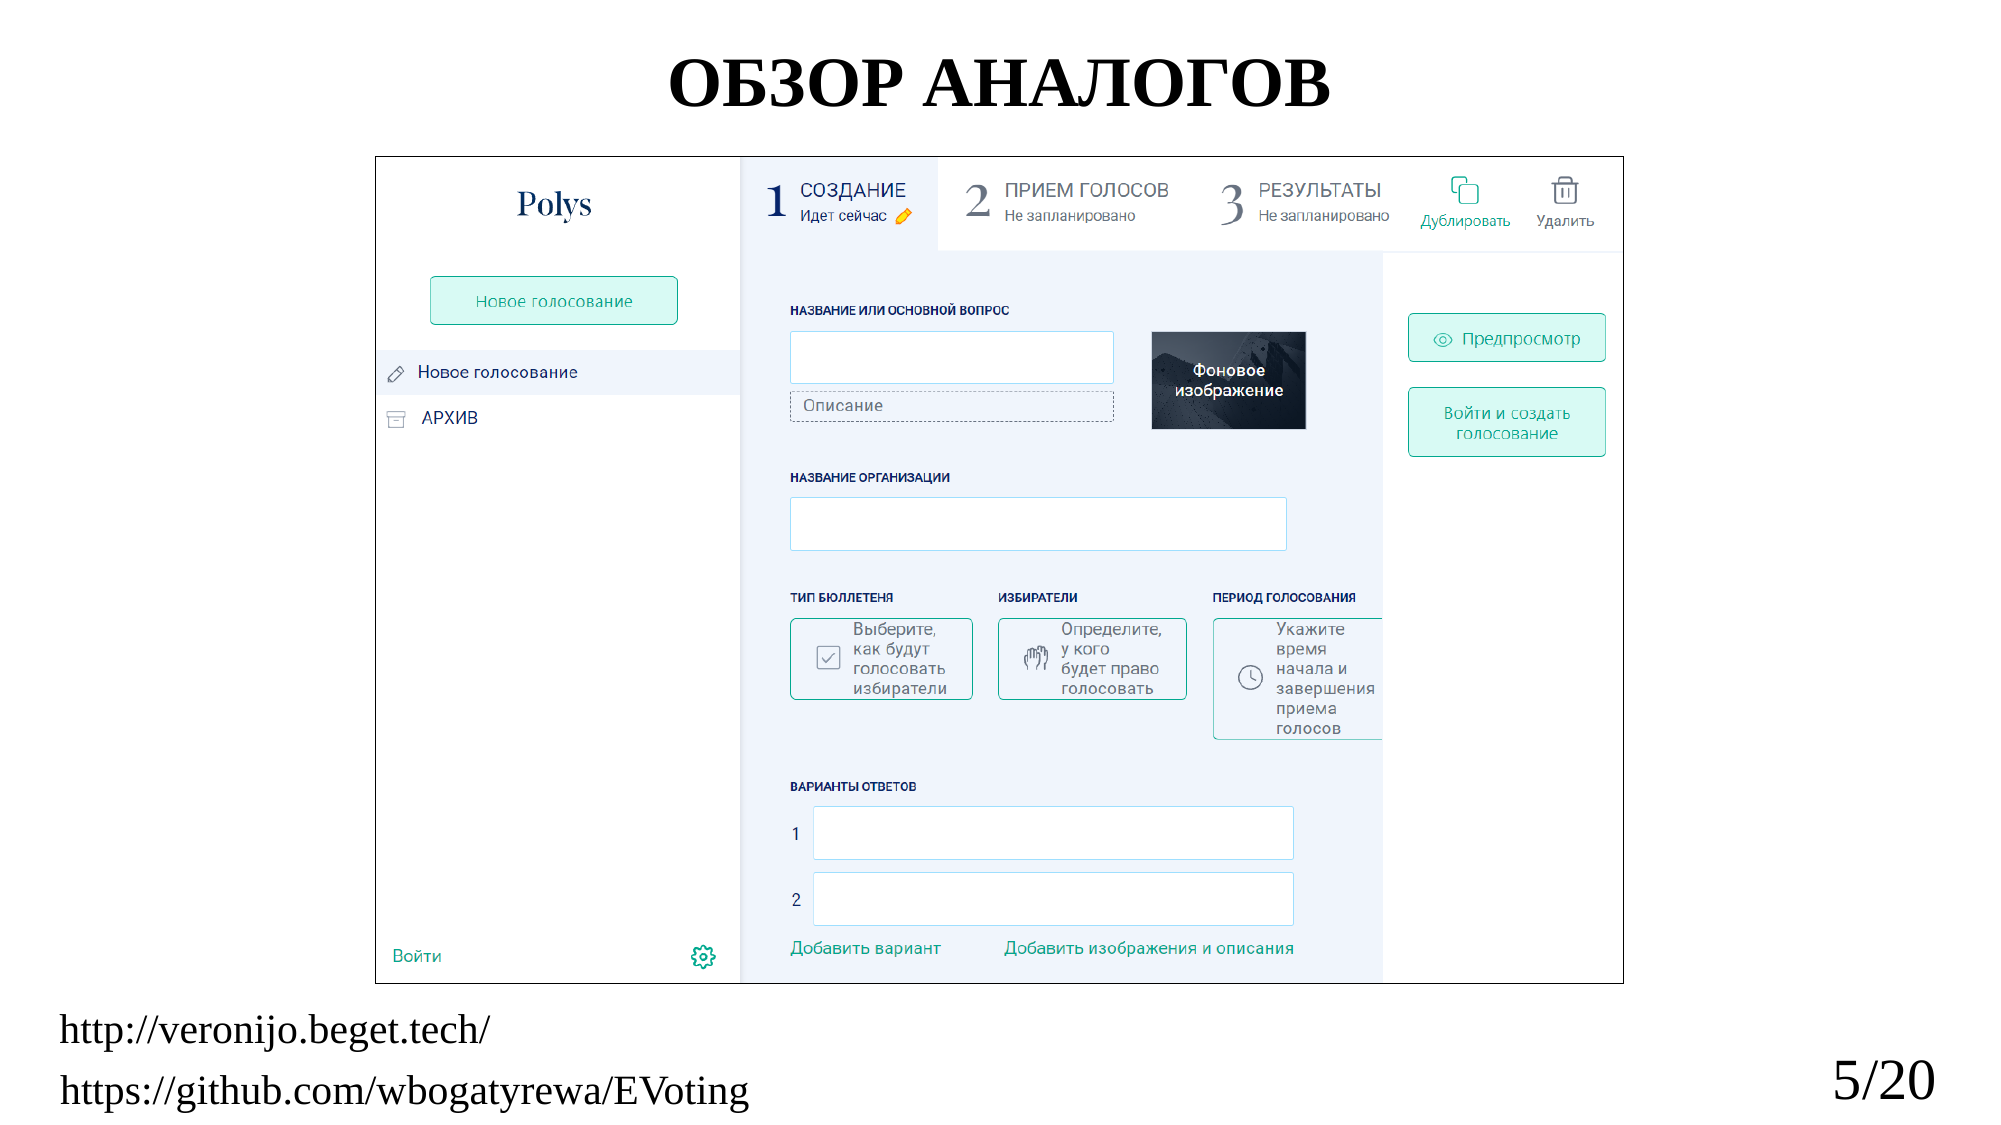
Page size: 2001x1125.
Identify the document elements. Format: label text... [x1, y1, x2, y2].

title ОБЗОР АНАЛОГОВ [0, 9, 2000, 157]
text_box https://github.com/wbogatyrewa/EVoting [45, 1055, 765, 1121]
text_box 5/20 [1818, 1033, 2000, 1119]
text_box http://veronijo.beget.tech/ [44, 994, 506, 1060]
picture [375, 156, 1624, 984]
